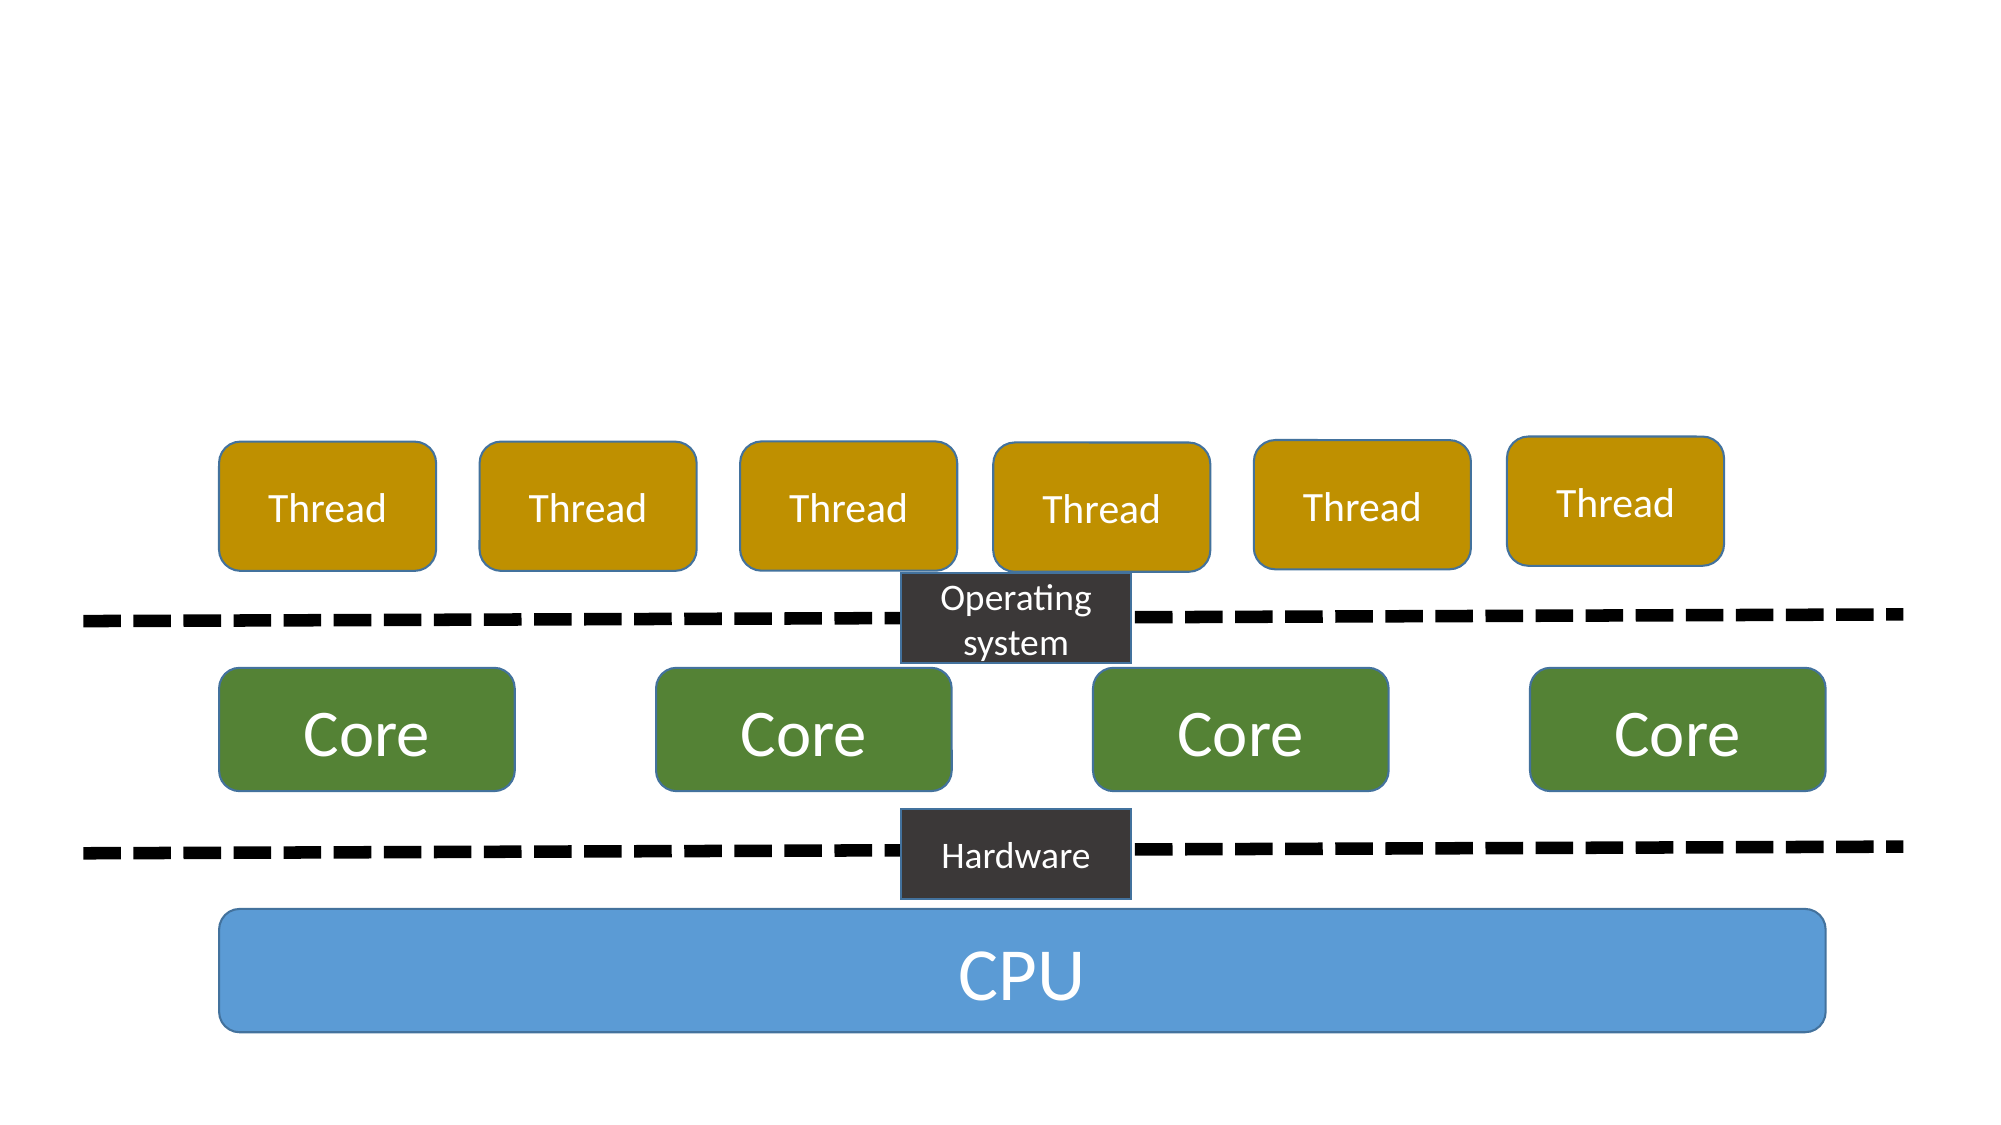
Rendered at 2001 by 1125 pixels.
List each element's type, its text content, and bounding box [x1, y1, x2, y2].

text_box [83, 846, 1904, 854]
text_box Core [1528, 666, 1827, 793]
text_box Core [655, 666, 953, 793]
text_box Core [218, 666, 516, 793]
text_box Hardware [900, 808, 1132, 846]
text_box Thread [478, 440, 698, 572]
text_box Thread [739, 440, 959, 572]
text_box Core [1091, 666, 1390, 793]
text_box Hardware [900, 854, 1132, 900]
text_box Thread [217, 440, 438, 572]
text_box Operating system [900, 622, 1132, 664]
text_box Thread [992, 441, 1212, 573]
text_box Operating system [900, 572, 1132, 614]
text_box Thread [1505, 435, 1726, 567]
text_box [83, 614, 1904, 622]
text_box CPU [218, 907, 1827, 1034]
text_box Thread [1252, 438, 1472, 571]
